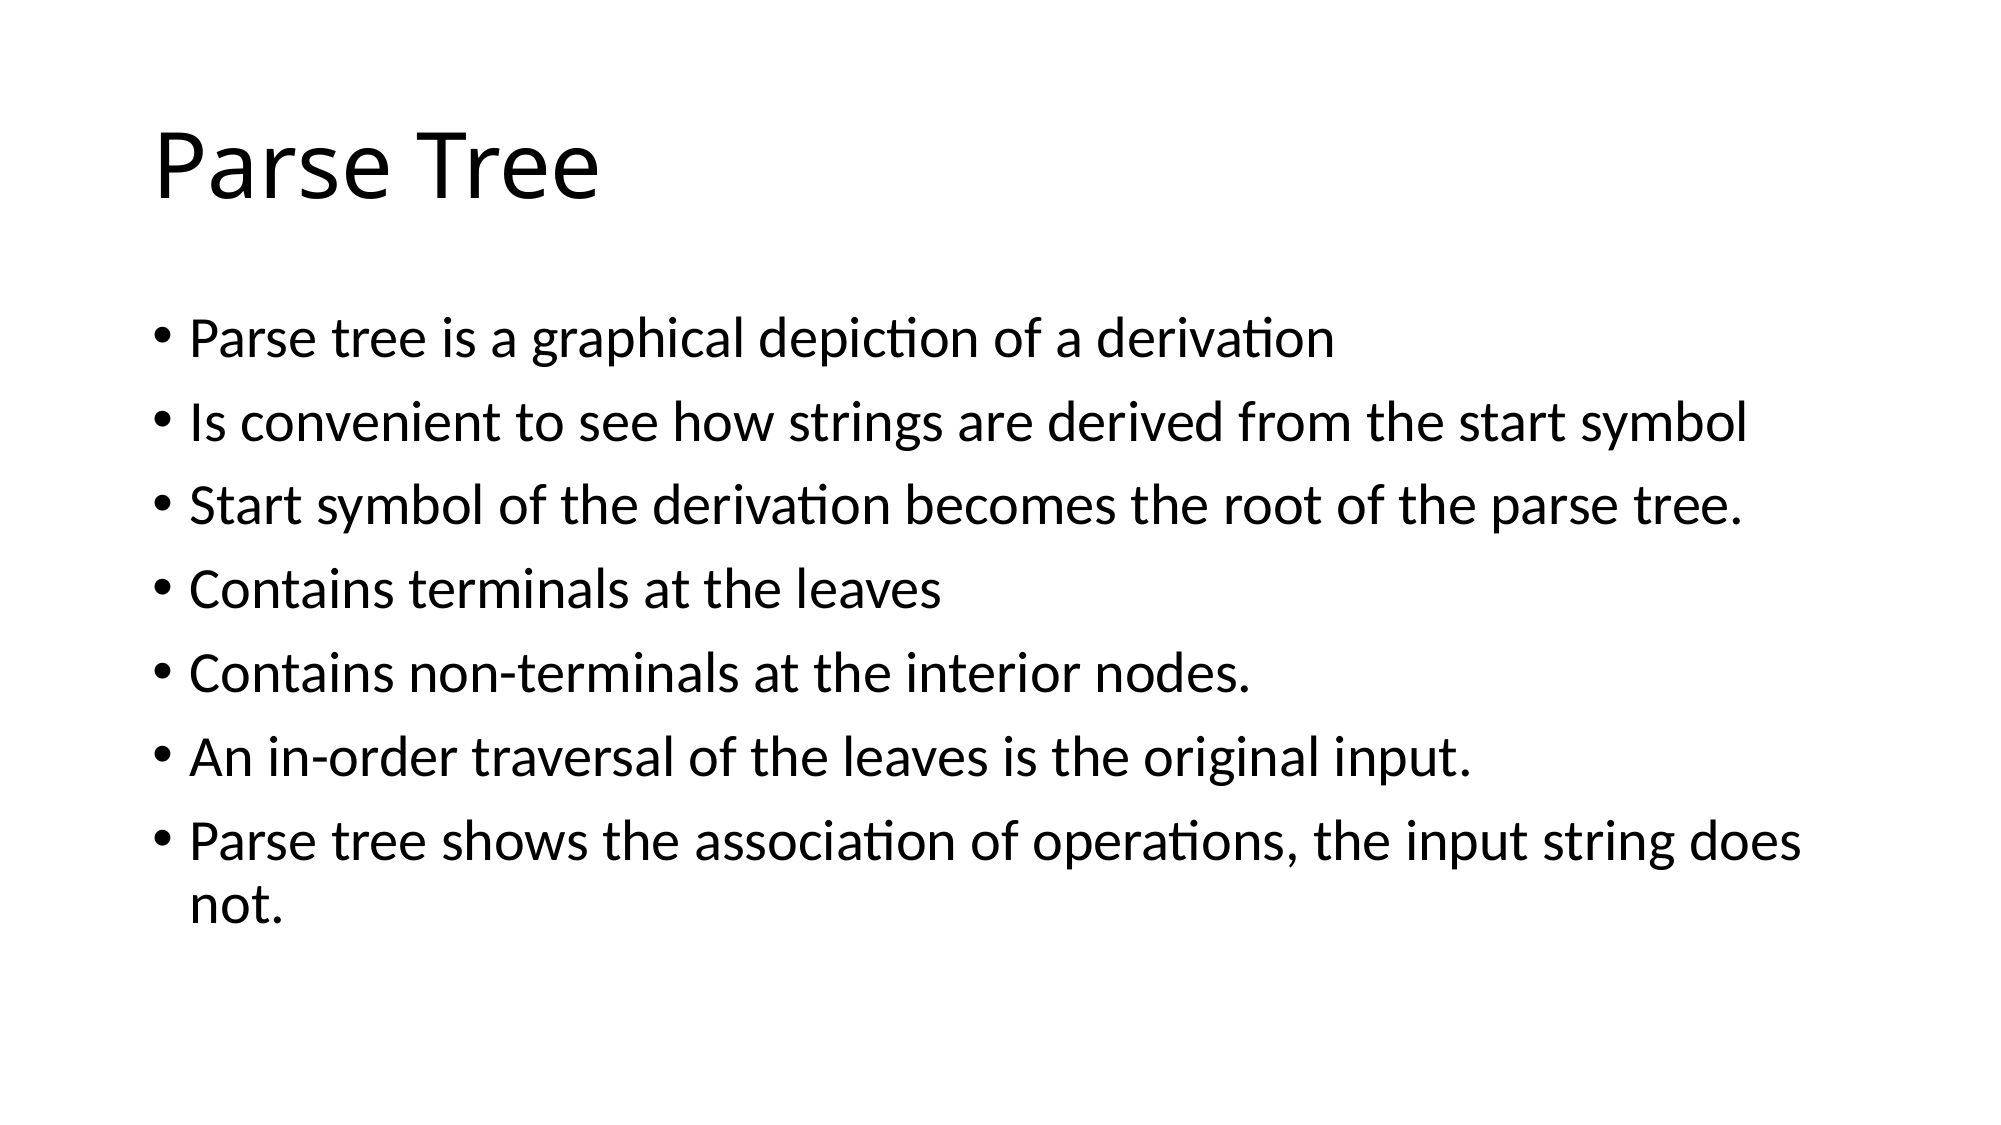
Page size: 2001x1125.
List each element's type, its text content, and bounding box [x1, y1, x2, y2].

title Parse Tree [137, 59, 1863, 278]
list Parse tree is a graphical depiction of a derivation Is convenient to see how strings are derived from the start symbol Start symbol of the derivation becomes the root of the parse tree. Contains terminals at the leaves Contains non-terminals at the interior nodes. An in-order traversal of the leaves is the original input. Parse tree shows the association of operations, the input string does not. [137, 299, 1863, 1014]
